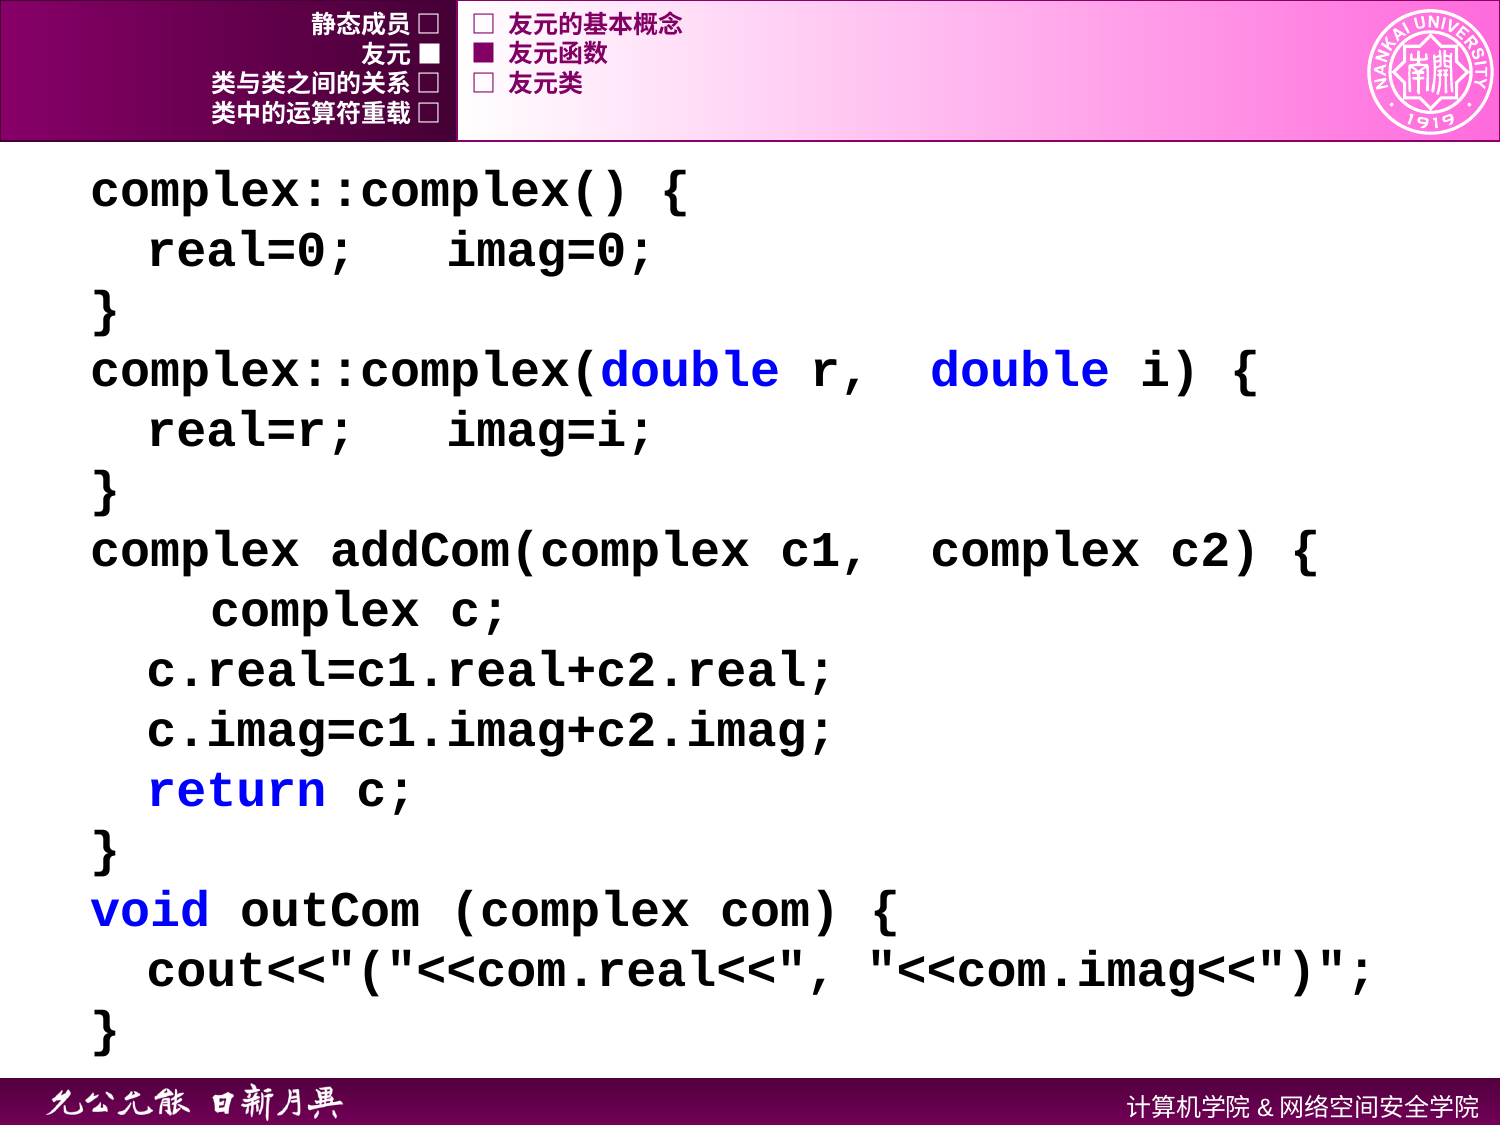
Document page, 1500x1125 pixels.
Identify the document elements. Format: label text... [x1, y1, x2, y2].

picture [35, 1081, 356, 1122]
text_box 类中的运算符重载 □ [0, 95, 459, 129]
text_box ■ 友元函数 [455, 36, 1361, 66]
text_box 类与类之间的关系 □ [0, 66, 455, 95]
list complex::complex() { real=0; imag=0; } complex::complex(double r, double i) { real=r; imag=i; } complex addCom(complex c1, complex c2) { complex c; c.real=c1.real+c2.real; c.imag=c1.imag+c2.imag; return c; } void outCom (complex com) { cout<<"("<<com.real<<", "<<com.imag<<")"; } [74, 148, 1413, 1102]
text_box 静态成员 □ [0, 7, 455, 36]
text_box □ 友元类 [455, 66, 1361, 99]
text_box □ 友元的基本概念 [455, 7, 1361, 36]
text_box 友元 ■ [0, 36, 455, 66]
